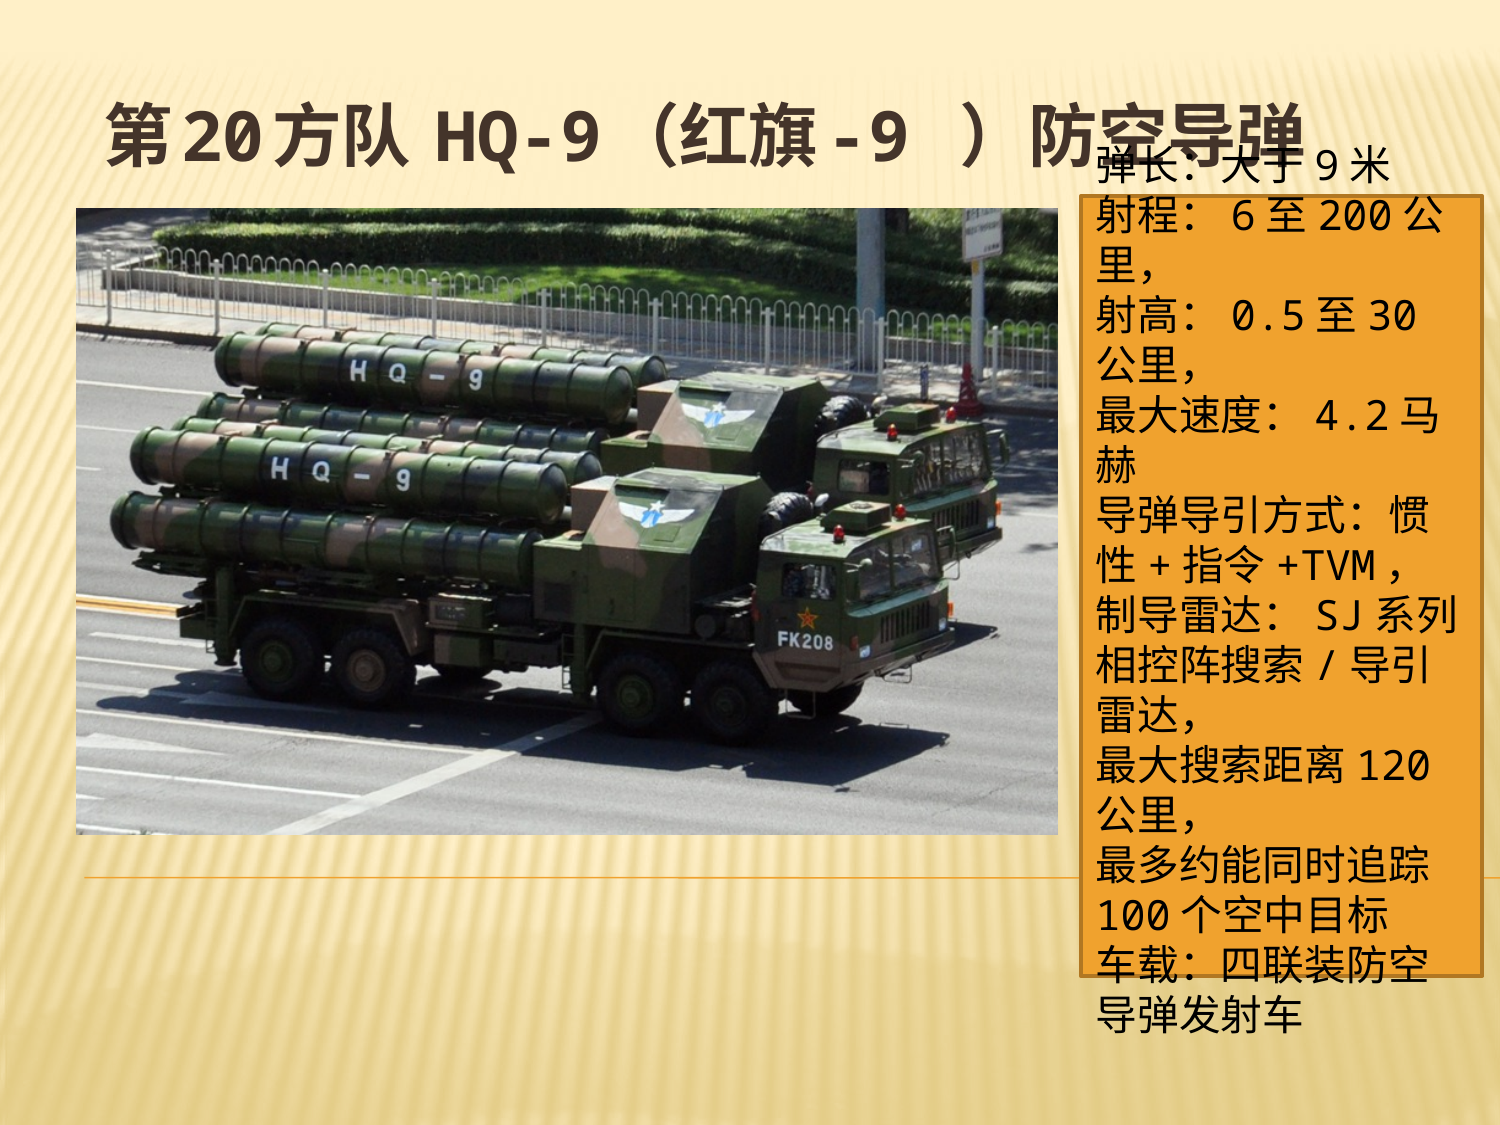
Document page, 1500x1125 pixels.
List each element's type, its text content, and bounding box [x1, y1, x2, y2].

text_box 弹长：大于9米 射程：6至200公里， 射高：0.5至30公里， 最大速度：4.2马赫 导弹导引方式：惯性+指令+TVM， 制导雷达：SJ系列相控阵搜索/导引雷达， 最大搜索距离120公里， 最多约能同时追踪100个空中目标 车载：四联装防空导弹发射车 [1079, 194, 1484, 978]
picture [76, 207, 1058, 835]
subtitle 第20方队 HQ-9（红旗-9 ）防空导弹 [88, 19, 1476, 185]
